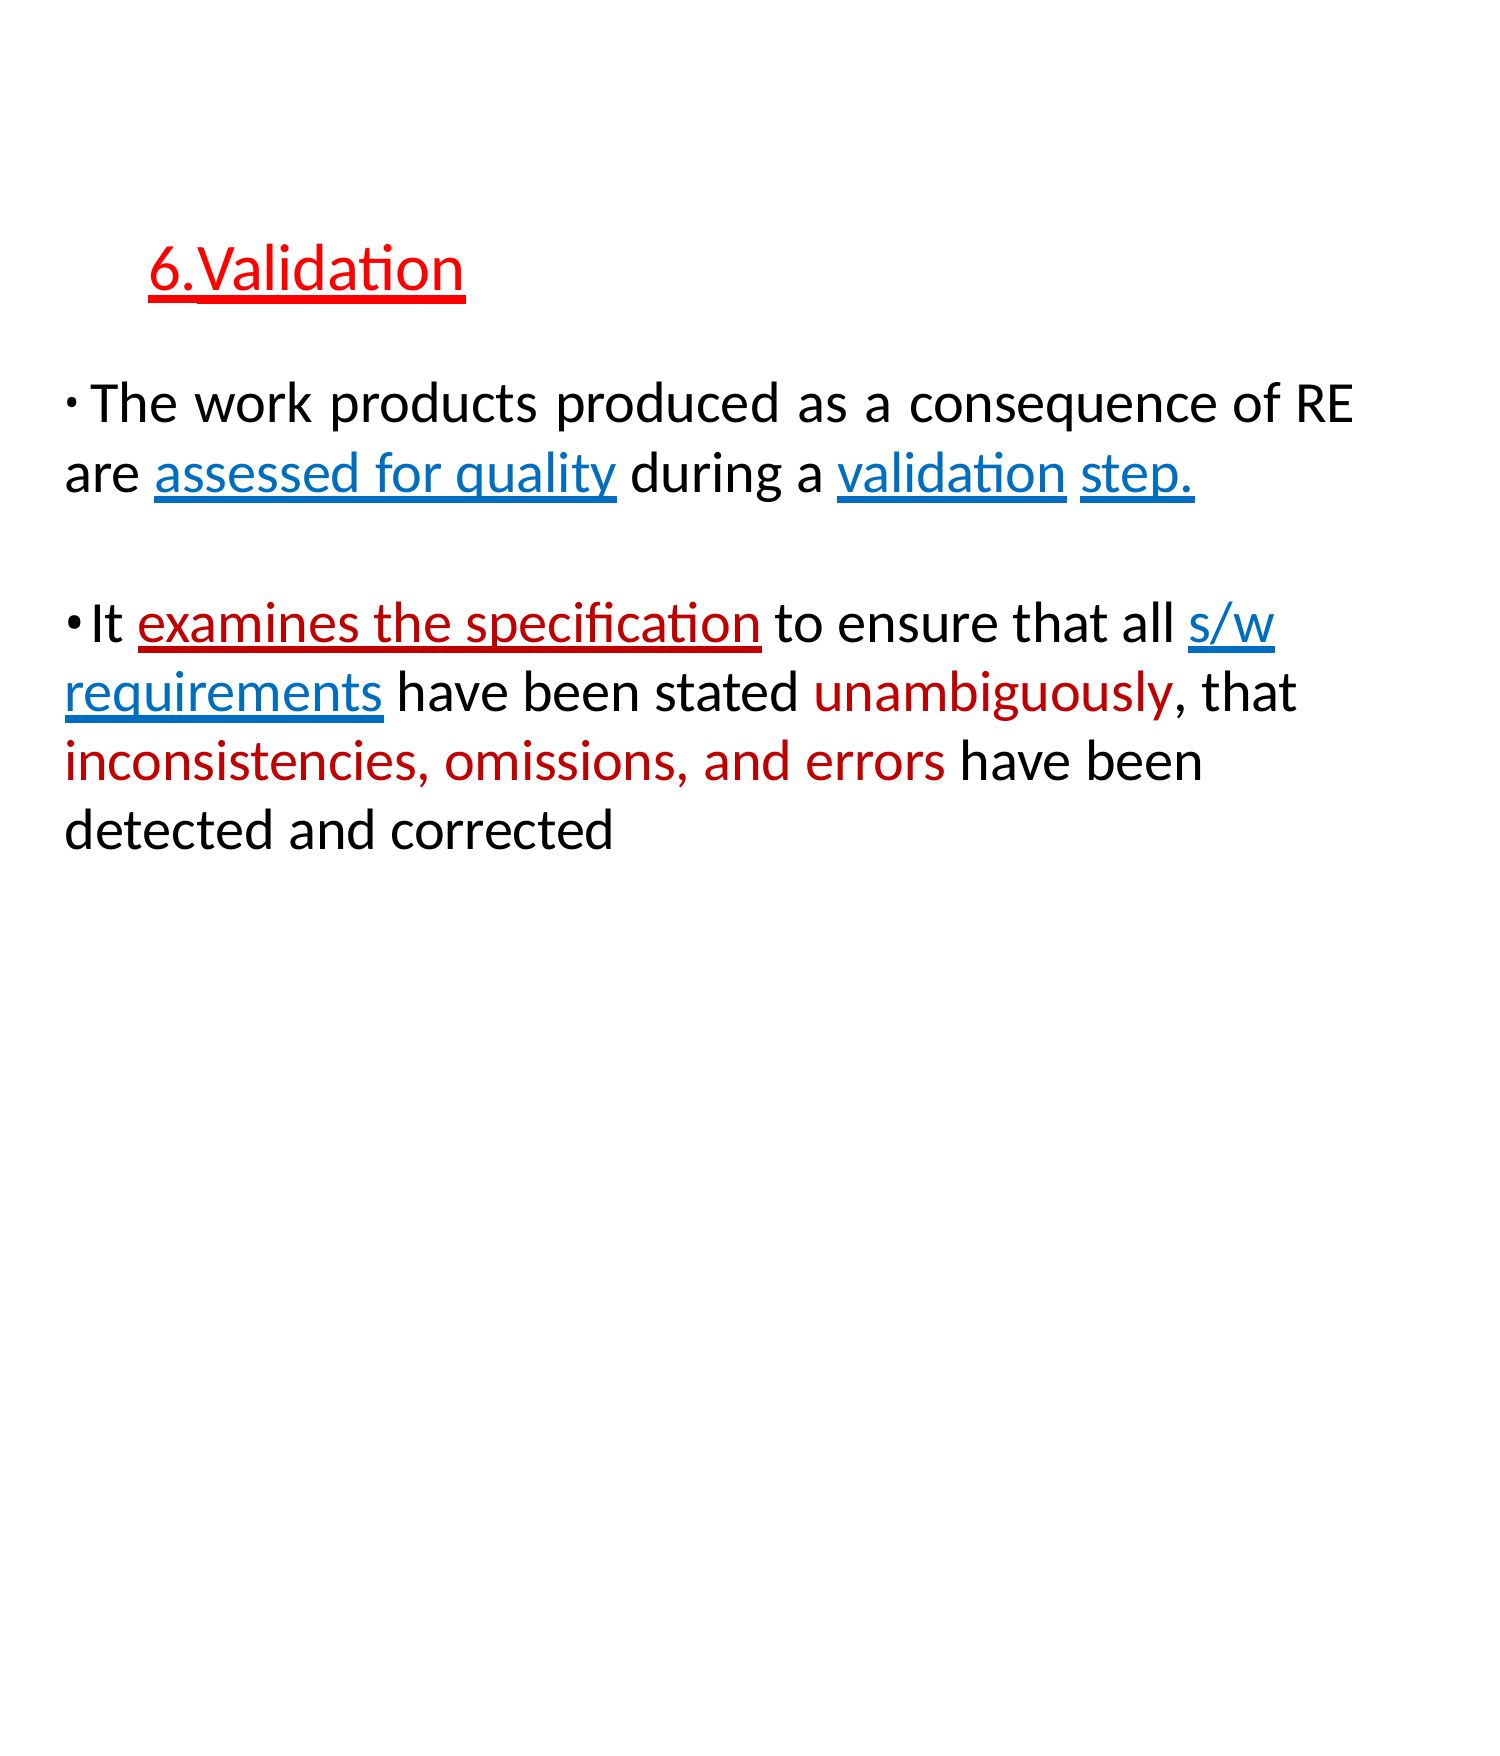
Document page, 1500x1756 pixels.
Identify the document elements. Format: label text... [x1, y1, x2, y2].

title 6.Validation [103, 115, 1397, 411]
list The work products produced as a consequence of RE are assessed for quality during a validation step. It examines the specification to ensure that all s/w requirements have been stated unambiguously, that inconsistencies, omissions, and errors have been detected and corrected [62, 365, 1357, 1371]
